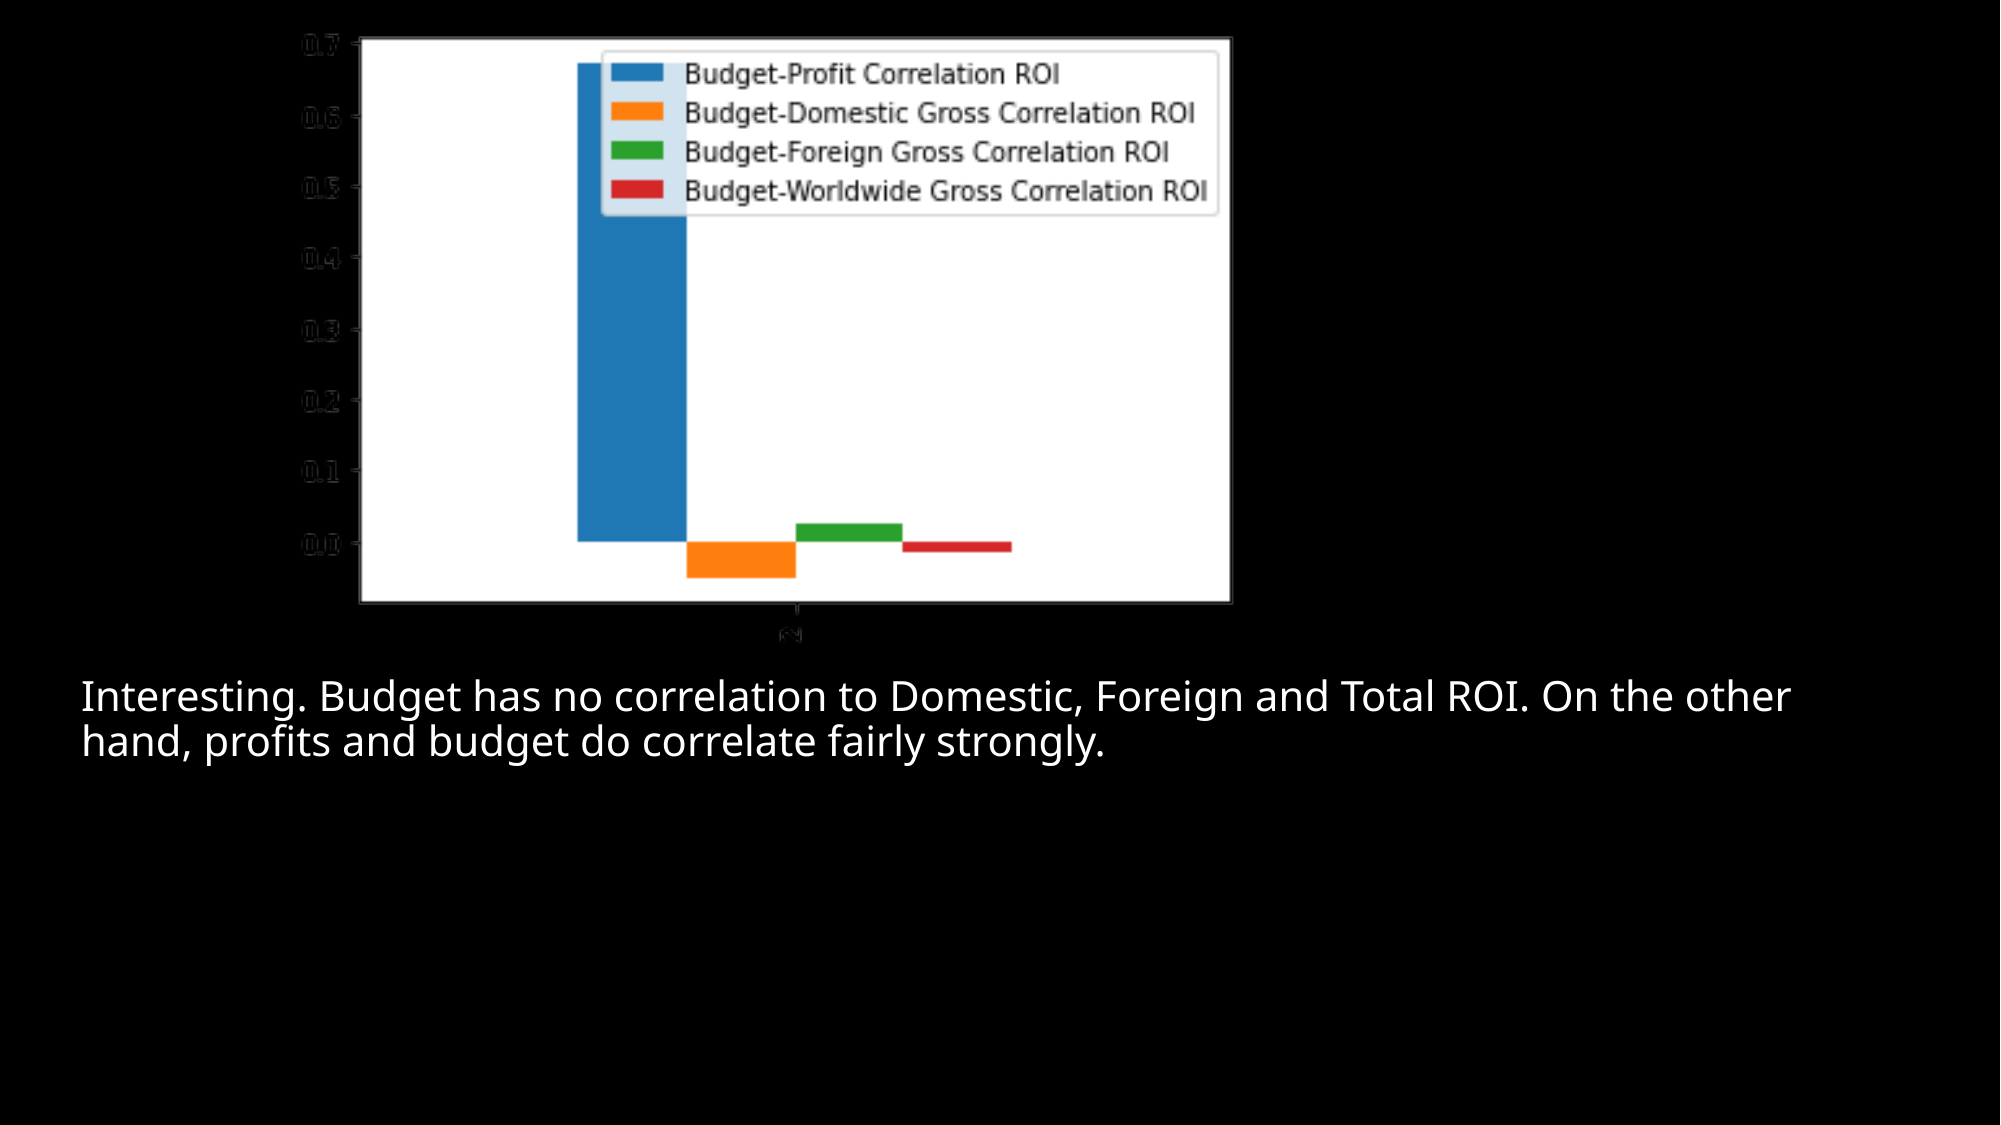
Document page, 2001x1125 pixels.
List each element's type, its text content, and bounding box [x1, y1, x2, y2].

title Interesting. Budget has no correlation to Domestic, Foreign and Total ROI. On the other hand, profits and budget do correlate fairly strongly. [66, 511, 1863, 929]
picture [282, 17, 1249, 657]
